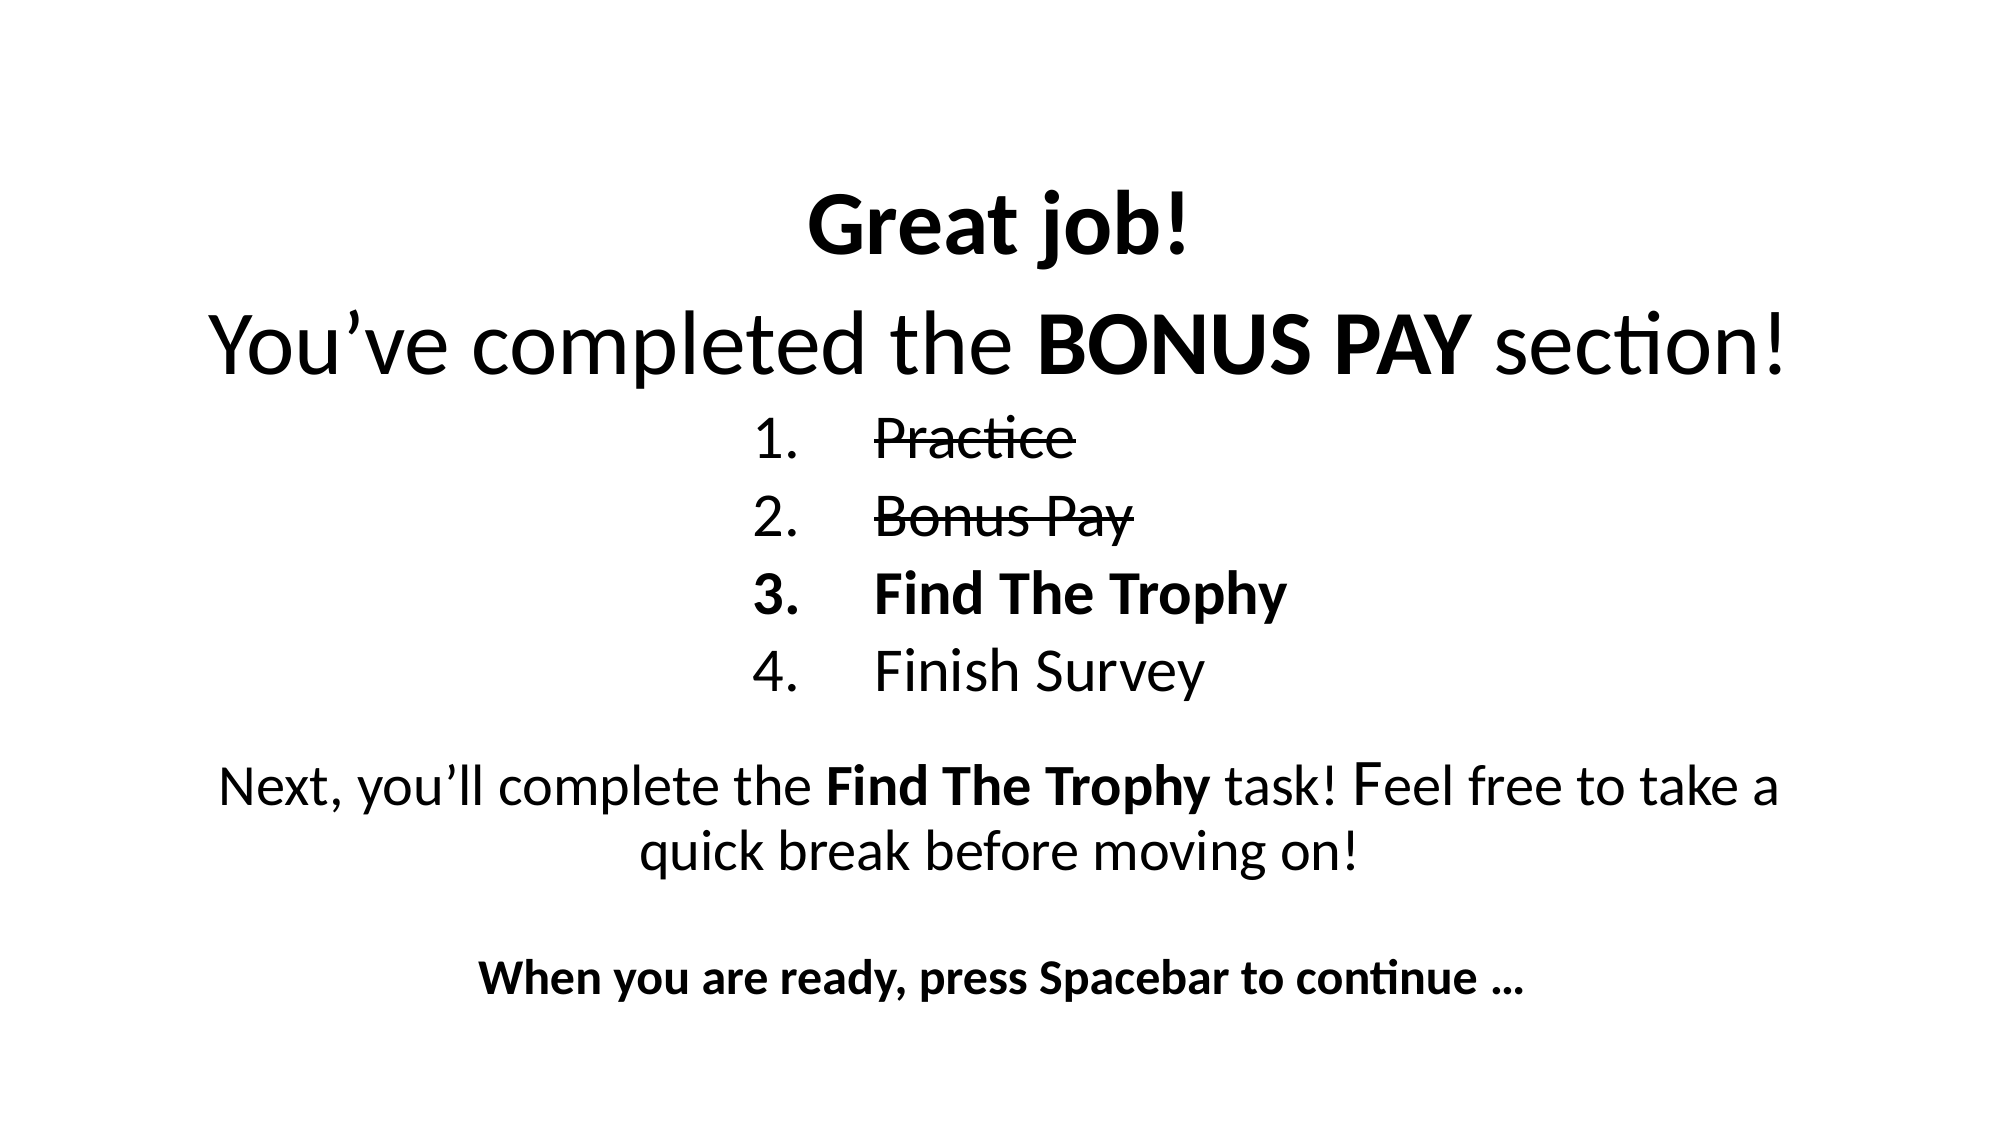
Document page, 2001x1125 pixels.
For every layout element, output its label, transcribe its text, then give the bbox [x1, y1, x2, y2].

text_box When you are ready, press Spacebar to continue … [332, 936, 1683, 1012]
list Great job! You’ve completed the BONUS PAY section! Practice Bonus Pay Find The Trophy Finish Survey Next, you’ll complete the Find The Trophy task! Feel free to take a quick break before moving on! [137, 167, 1863, 1046]
